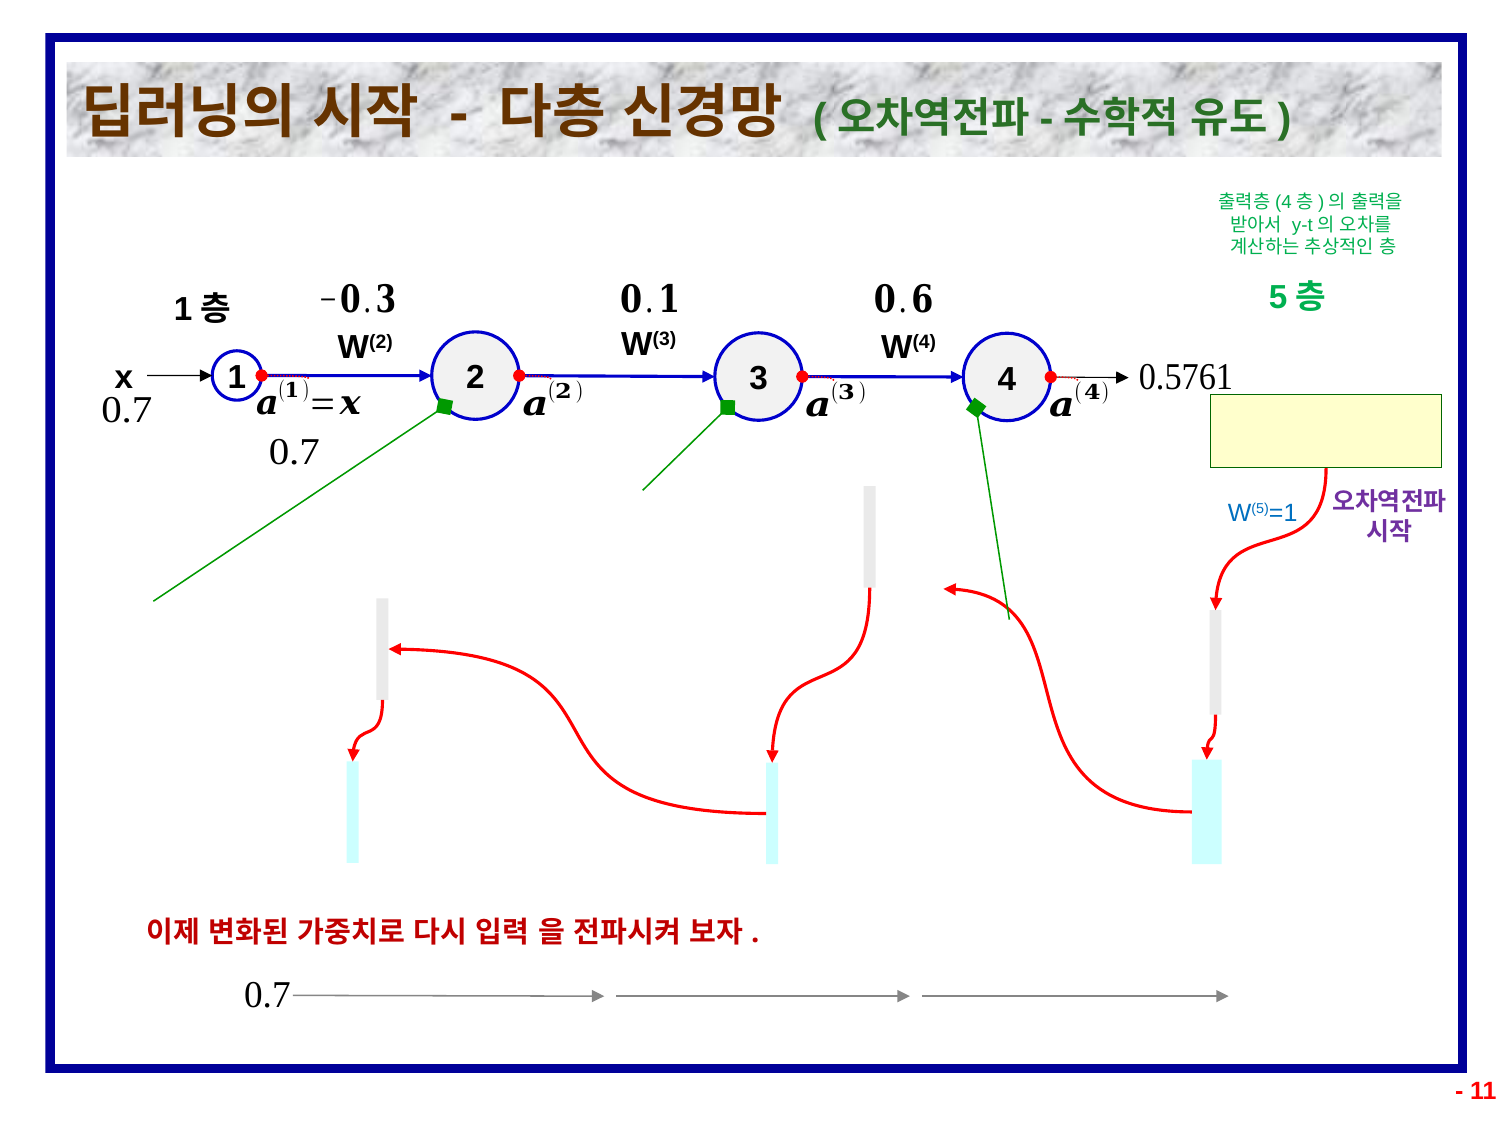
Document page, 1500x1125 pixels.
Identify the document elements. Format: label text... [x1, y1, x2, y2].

text_box W(2) [334, 316, 397, 374]
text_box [588, 648, 641, 814]
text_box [734, 625, 908, 724]
text_box 2 [431, 331, 519, 420]
text_box 4 [963, 333, 1051, 421]
title 딥러닝의 시작 - 다층 신경망 (오차역전파-수학적 유도) [66, 62, 1442, 157]
text_box 5층 [1266, 267, 1329, 324]
text_box [112, 569, 183, 634]
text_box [943, 588, 1015, 813]
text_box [338, 715, 398, 746]
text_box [153, 406, 445, 602]
text_box W(3) [617, 310, 680, 374]
text_box 1층 [171, 278, 234, 336]
text_box W(4) [877, 314, 940, 374]
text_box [1189, 732, 1233, 742]
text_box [283, 353, 287, 401]
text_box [1200, 482, 1342, 594]
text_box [975, 407, 1010, 620]
text_box x [100, 356, 148, 395]
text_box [533, 361, 538, 394]
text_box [642, 407, 728, 491]
text_box 3 [714, 332, 802, 421]
text_box 출력층(4층)의 출력을 받아서 y-t의 오차를 계산하는 추상적인 층 [1215, 184, 1412, 264]
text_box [1062, 364, 1067, 393]
text_box 오차역전파 시작 [1319, 479, 1461, 552]
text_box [815, 362, 821, 395]
text_box 1 [212, 350, 261, 401]
